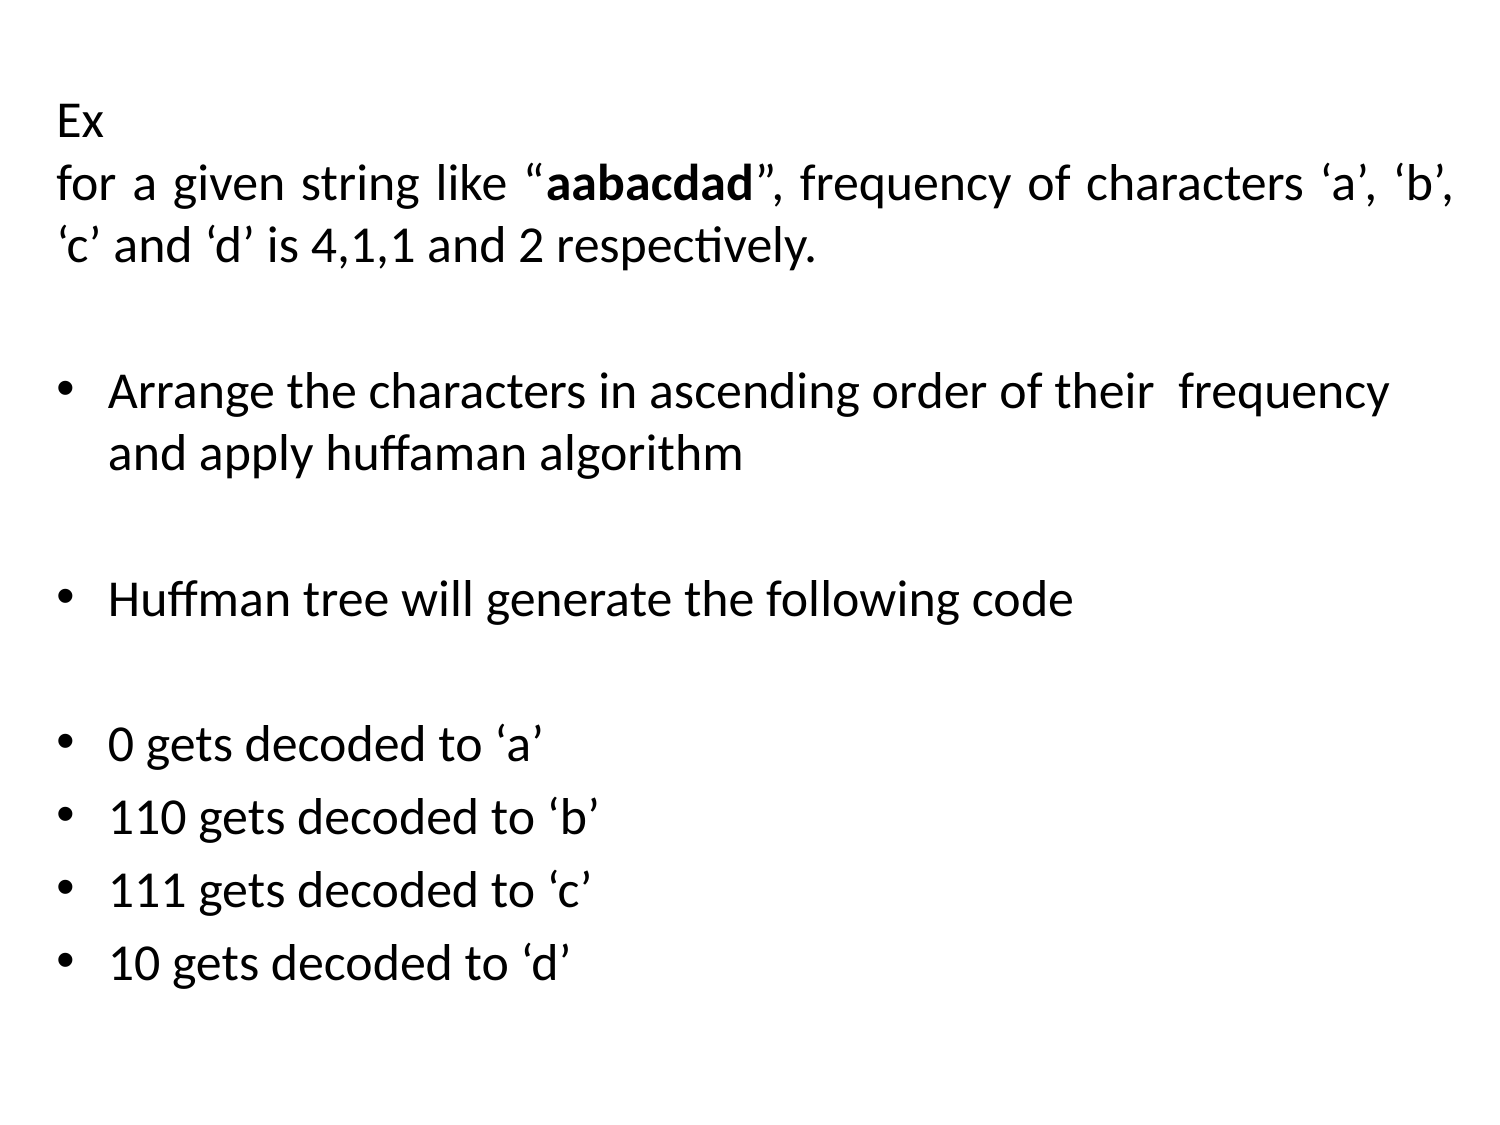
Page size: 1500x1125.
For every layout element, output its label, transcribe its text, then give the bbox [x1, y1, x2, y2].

list Ex for a given string like “aabacdad”, frequency of characters ‘a’, ‘b’, ‘c’ and ‘d’ is 4,1,1 and 2 respectively. Arrange the characters in ascending order of their frequency and apply huffaman algorithm Huffman tree will generate the following code 0 gets decoded to ‘a’ 110 gets decoded to ‘b’ 111 gets decoded to ‘c’ 10 gets decoded to ‘d’ [41, 78, 1471, 1005]
